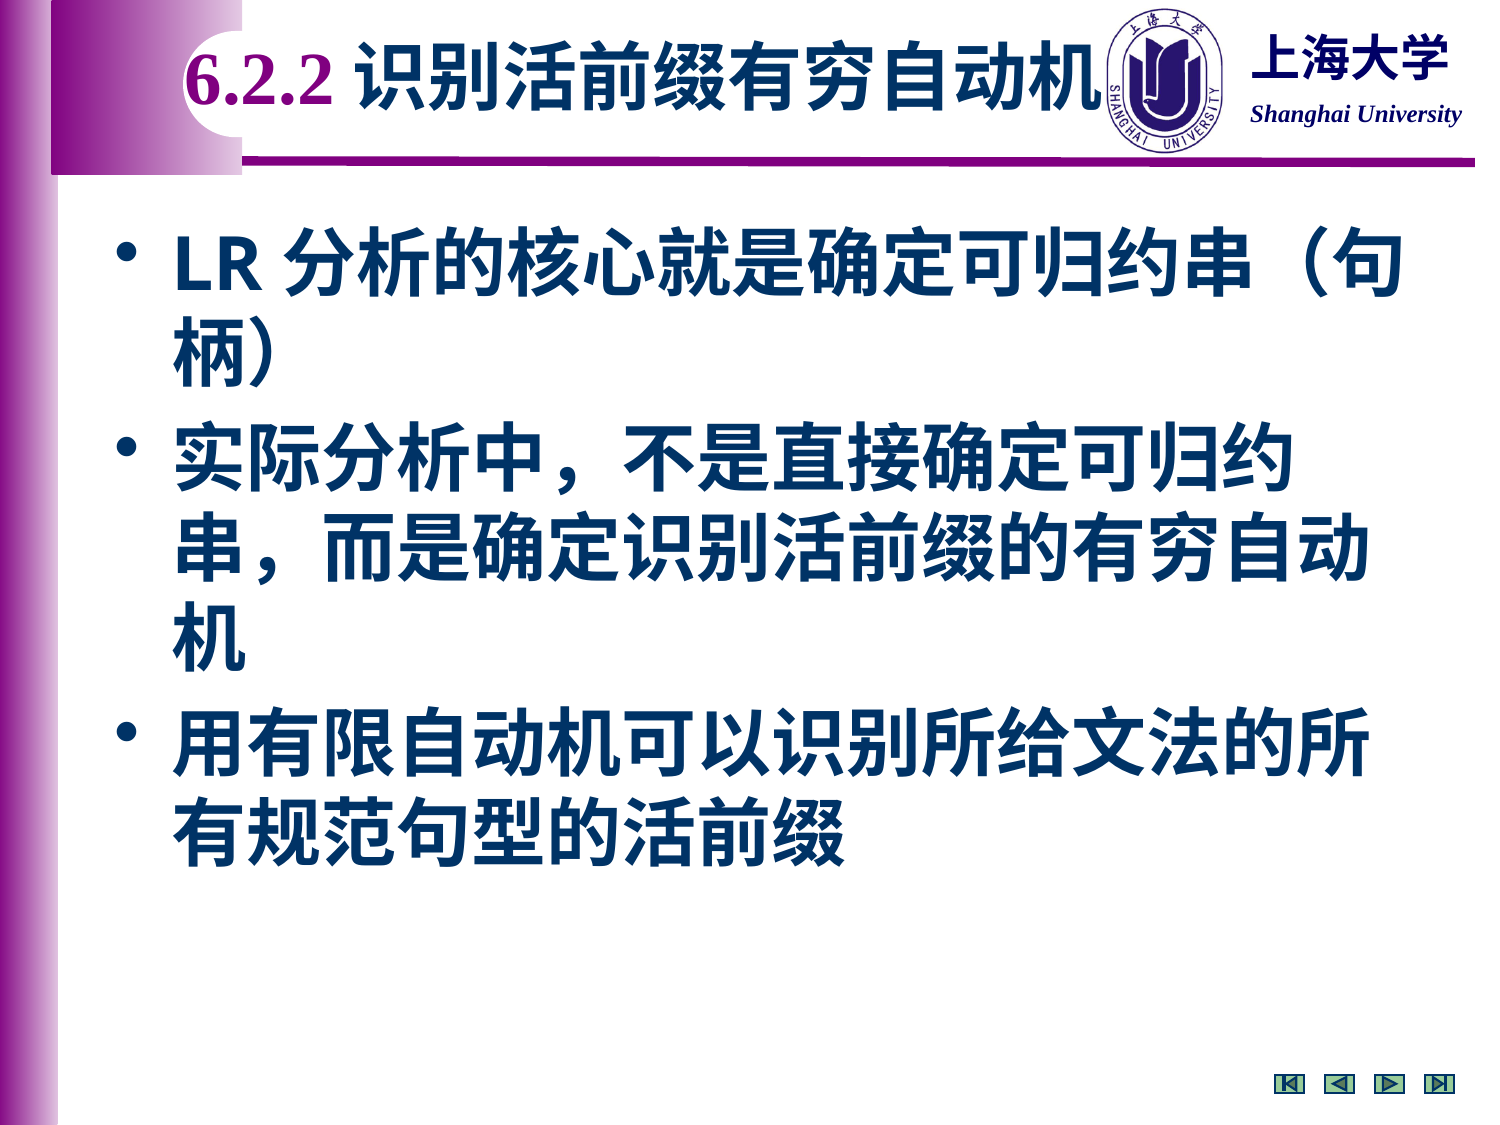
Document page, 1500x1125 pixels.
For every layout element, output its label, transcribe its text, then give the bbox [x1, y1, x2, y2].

text_box 6.2.2识别活前缀有穷自动机 [159, 32, 1128, 128]
text_box [1374, 1074, 1405, 1093]
text_box [1424, 1074, 1455, 1093]
text_box LR分析的核心就是确定可归约串（句柄） 实际分析中，不是直接确定可归约串，而是确定识别活前缀的有穷自动机 用有限自动机可以识别所给文法的所有规范句型的活前缀 [100, 208, 1443, 883]
text_box [1274, 1074, 1305, 1093]
picture [1104, 7, 1225, 154]
text_box [1324, 1074, 1355, 1093]
